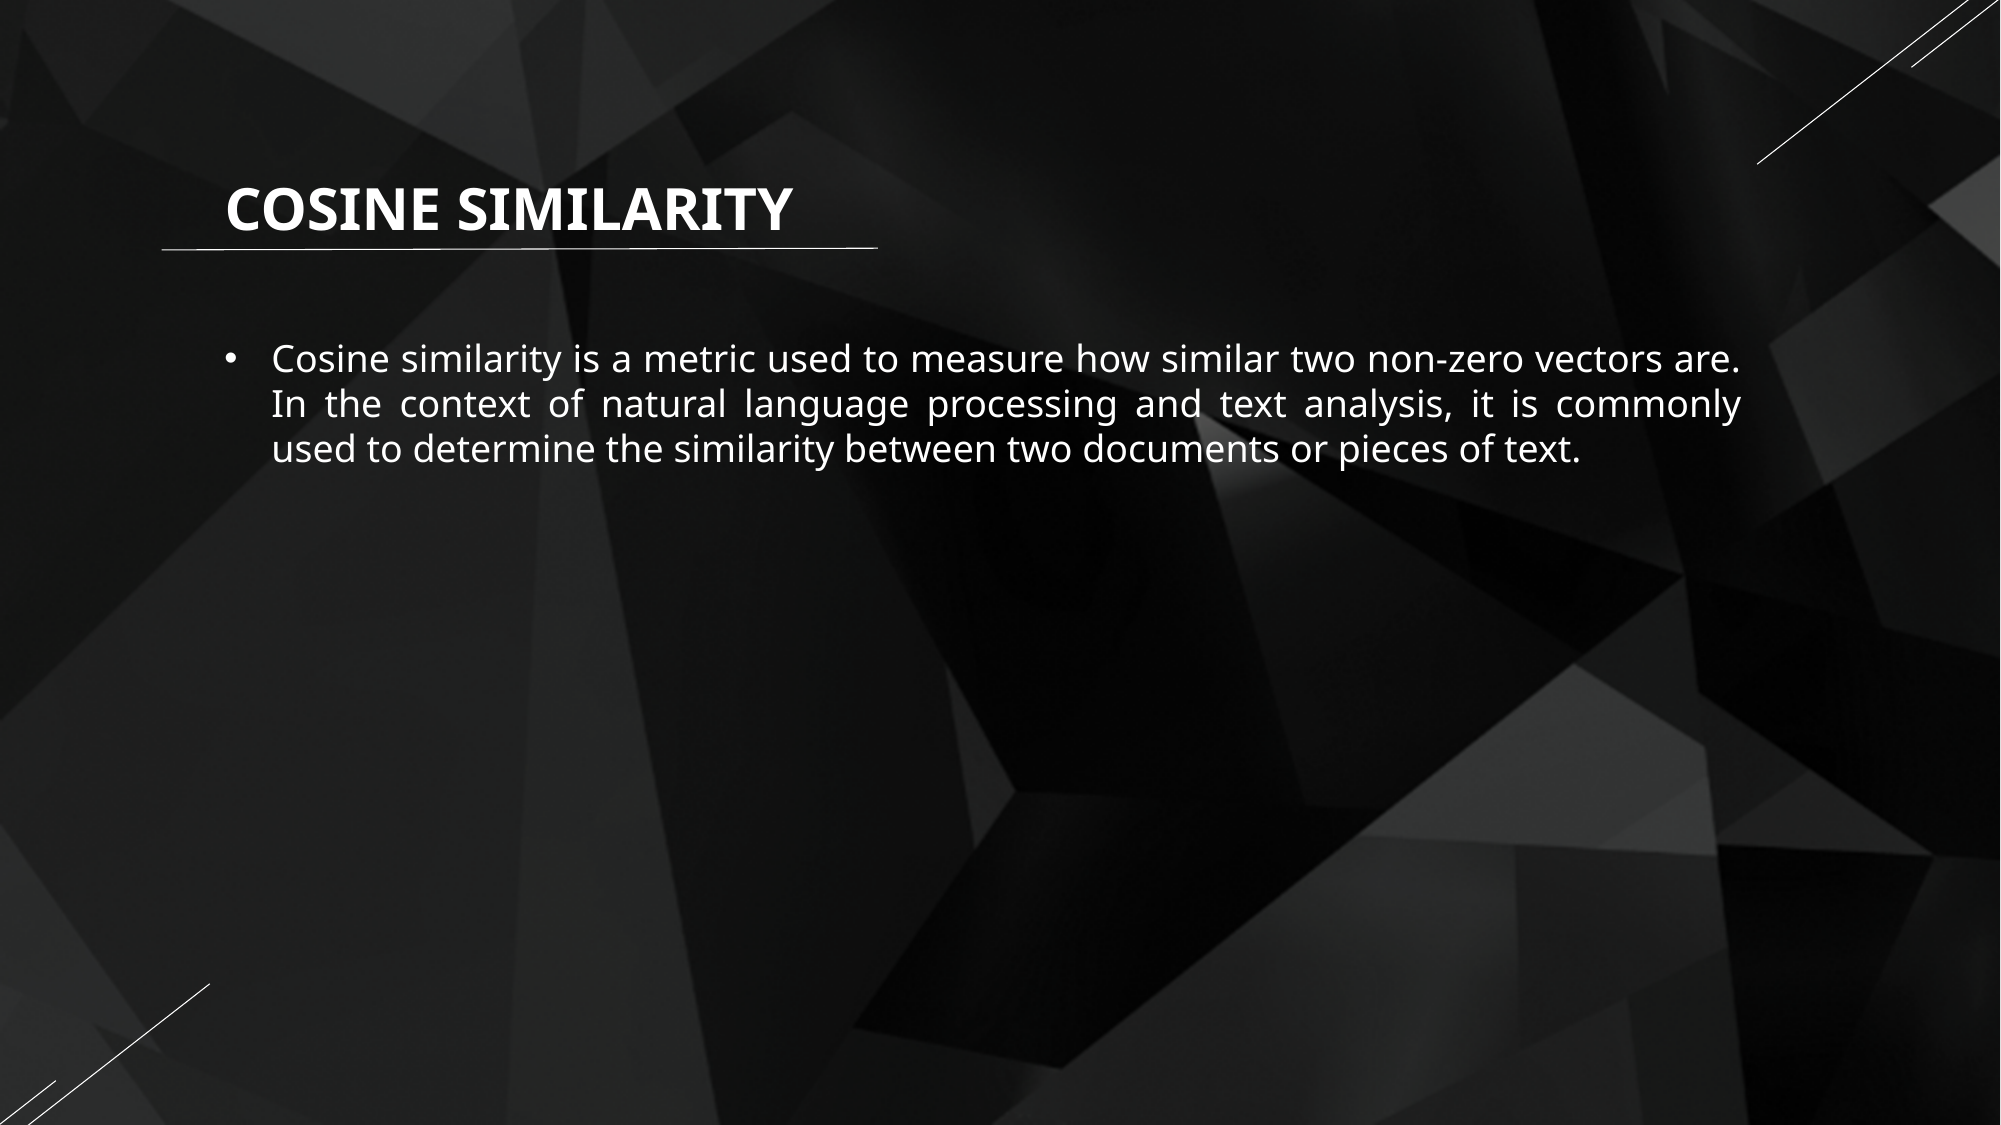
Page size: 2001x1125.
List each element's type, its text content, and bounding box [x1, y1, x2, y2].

text_box COSINE SIMILARITY [209, 164, 912, 249]
text_box Cosine similarity is a metric used to measure how similar two non-zero vectors are. In the context of natural language processing and text analysis, it is commonly used to determine the similarity between two documents or pieces of text. [209, 327, 1758, 478]
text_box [0, 983, 211, 1125]
picture [0, 0, 2001, 1125]
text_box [1757, 0, 2000, 165]
